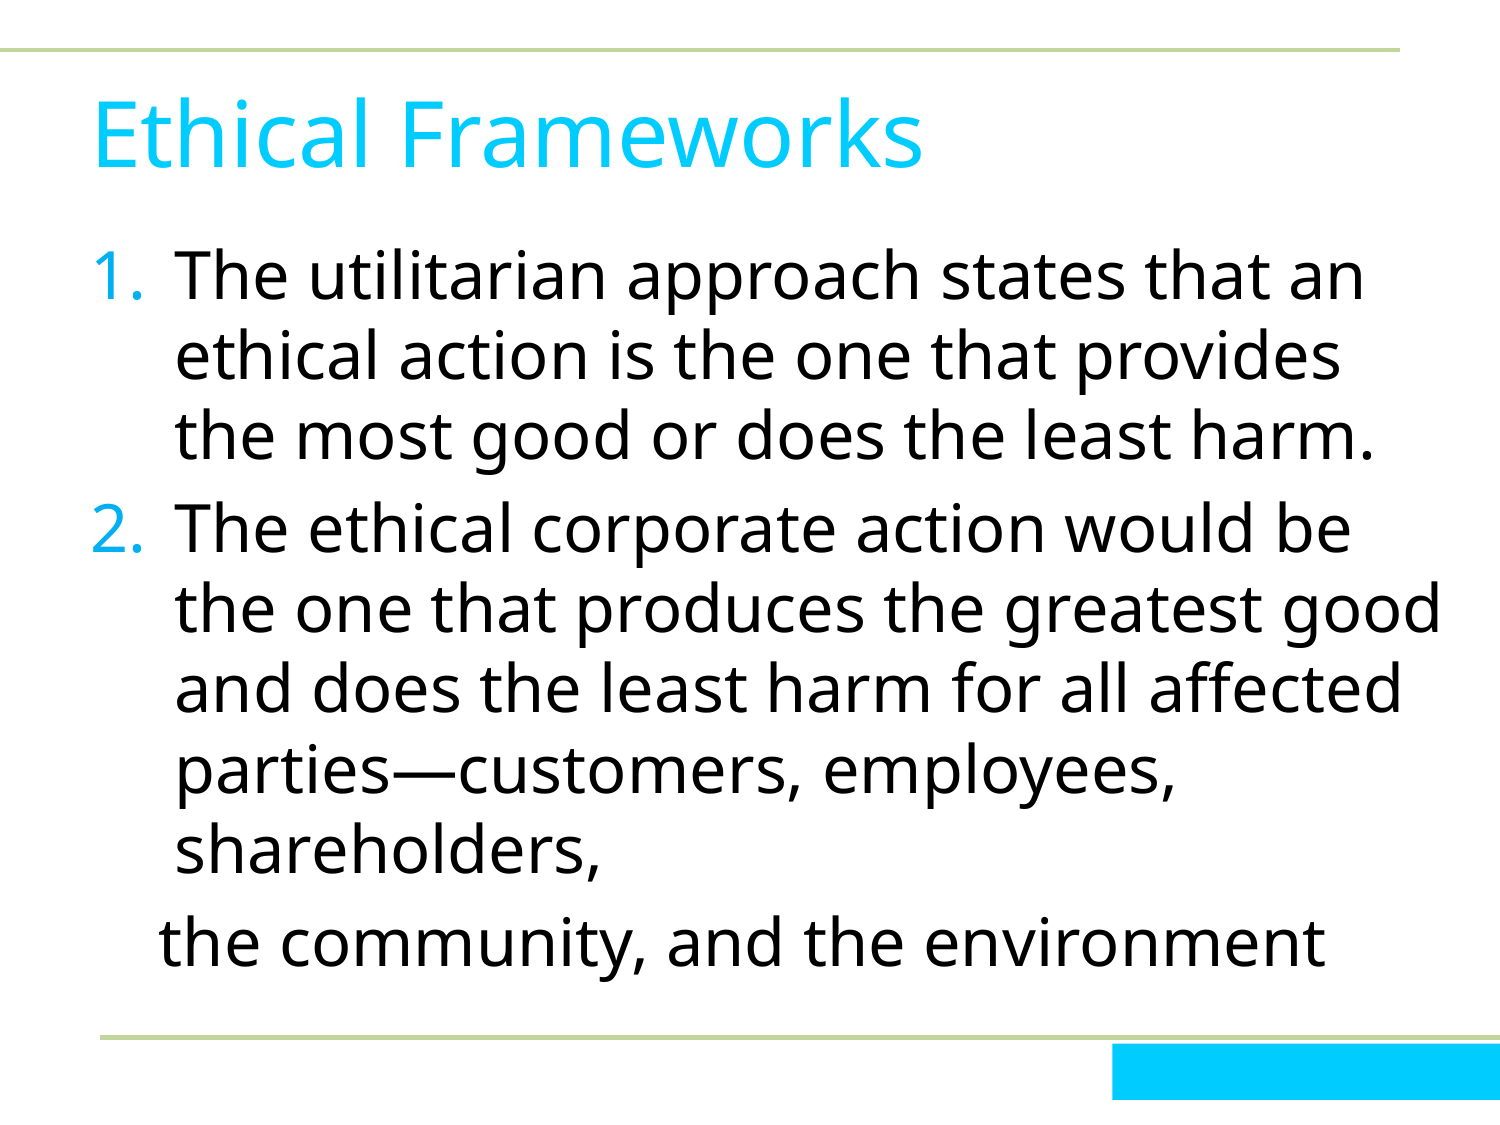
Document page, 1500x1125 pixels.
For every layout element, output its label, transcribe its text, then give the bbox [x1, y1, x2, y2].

list The utilitarian approach states that an ethical action is the one that provides the most good or does the least harm. The ethical corporate action would be the one that produces the greatest good and does the least harm for all affected parties—customers, employees, shareholders, the community, and the environment [75, 224, 1474, 1005]
title Ethical Frameworks [75, 37, 1425, 224]
